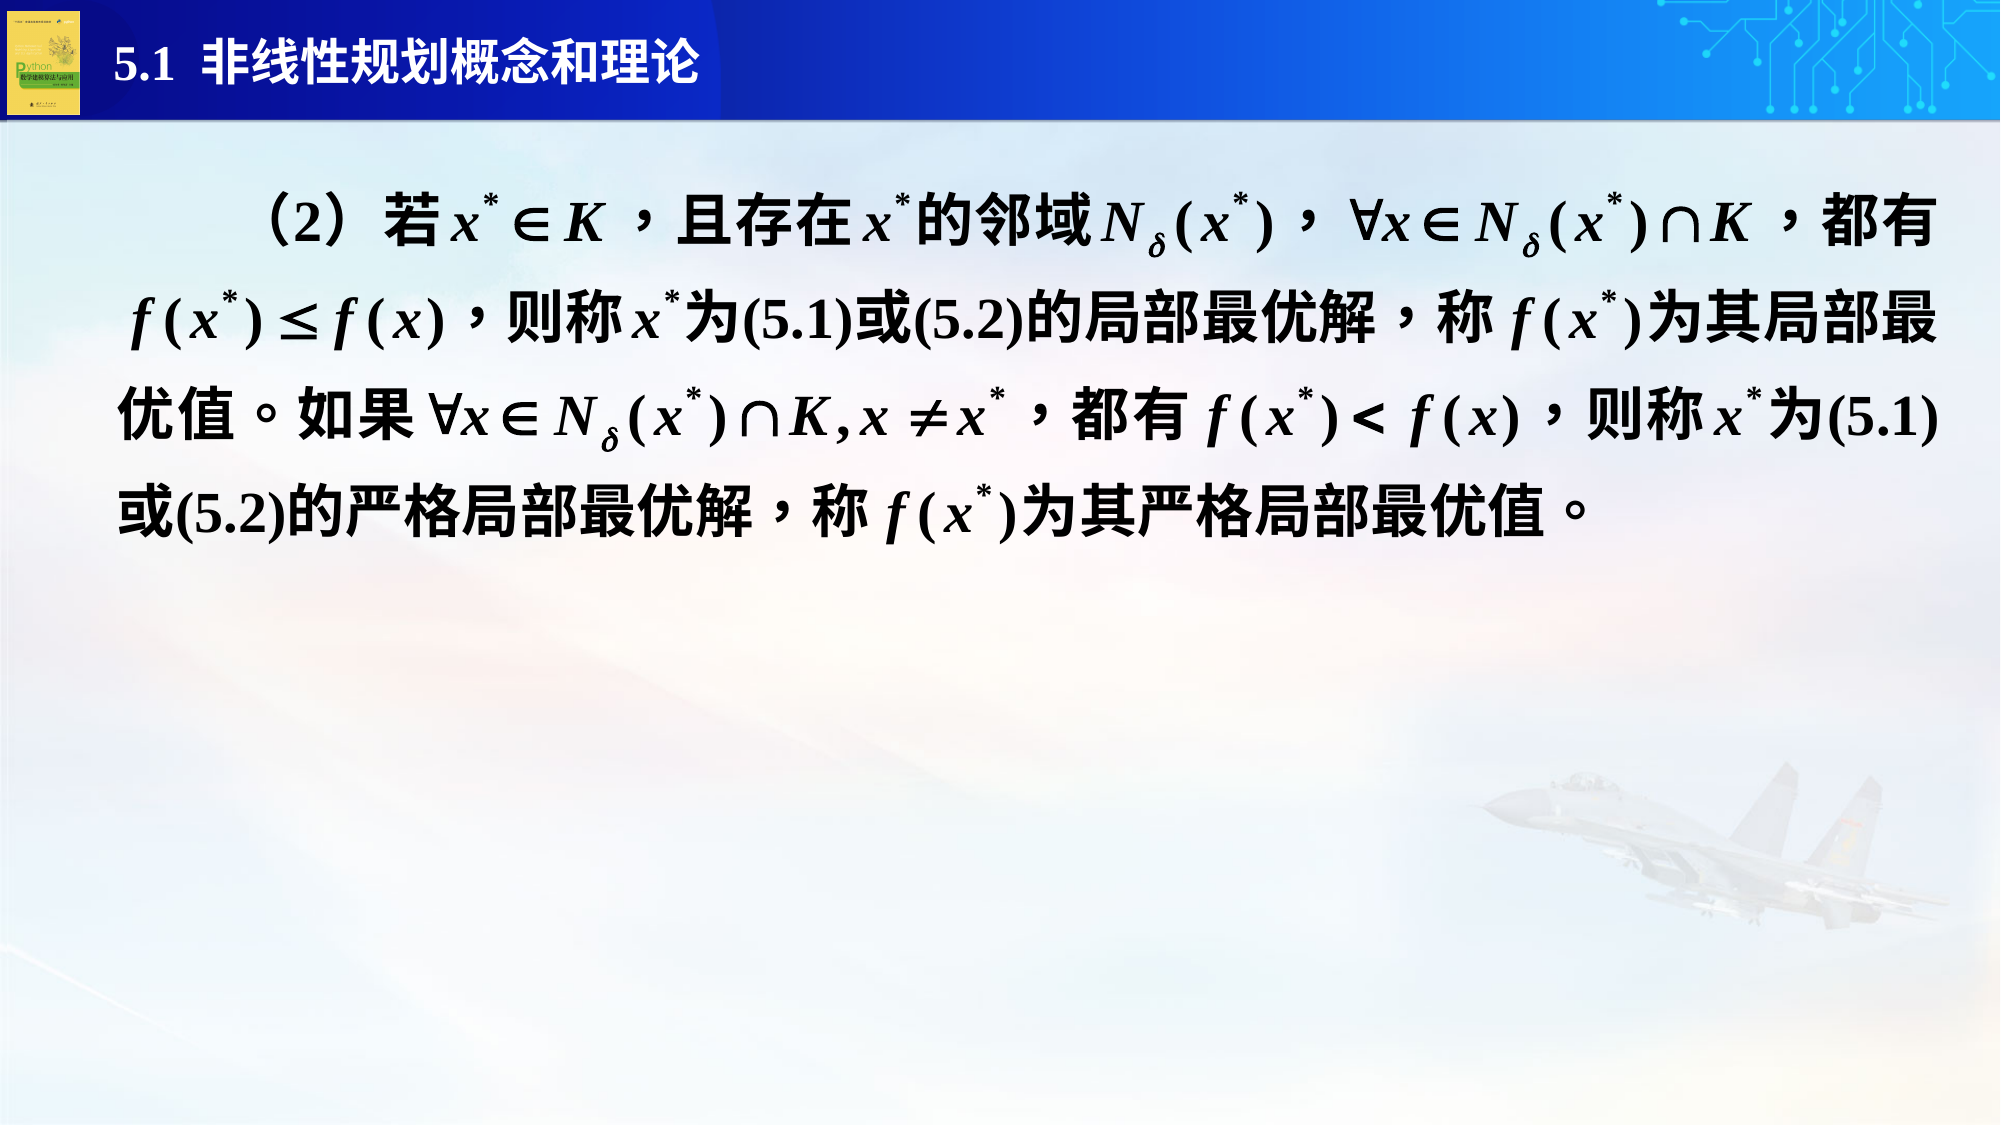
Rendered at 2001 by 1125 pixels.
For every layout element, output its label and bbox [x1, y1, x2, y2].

picture [0, 0, 2001, 1125]
text_box [116, 172, 1939, 1039]
